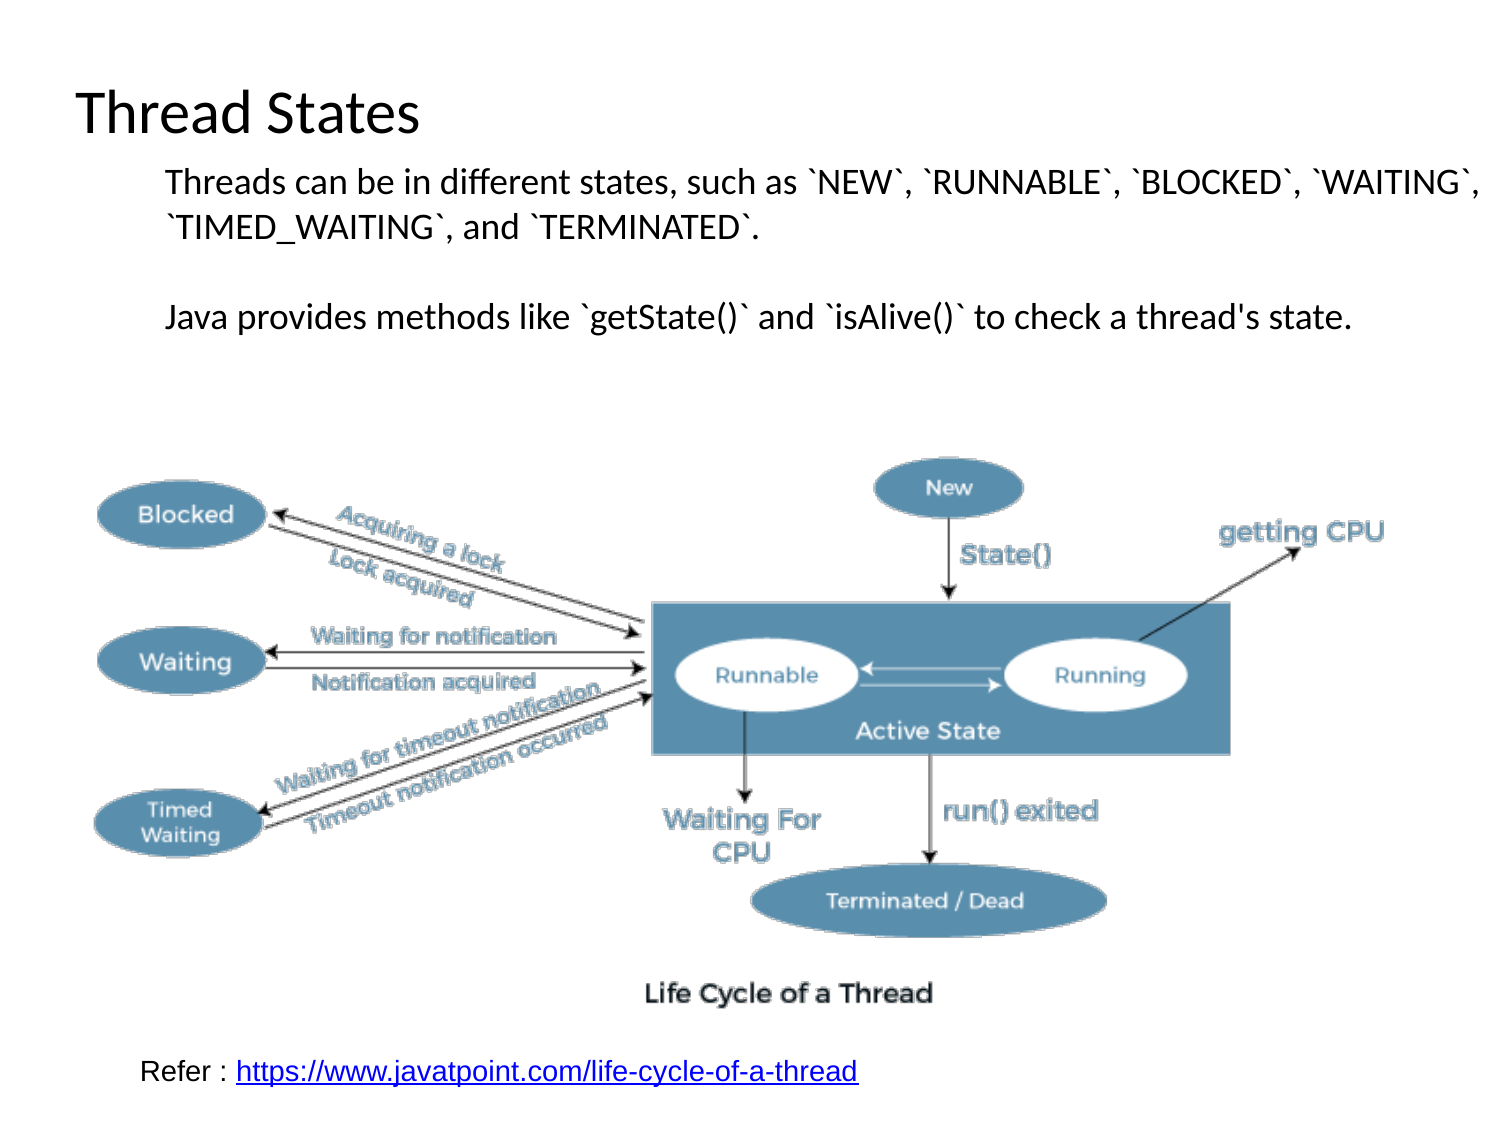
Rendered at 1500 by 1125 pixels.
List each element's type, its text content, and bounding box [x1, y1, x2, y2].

text_box Threads can be in different states, such as `NEW`, `RUNNABLE`, `BLOCKED`, `WAITING`, `TIMED_WAITING`, and `TERMINATED`. Java provides methods like `getState()` and `isAlive()` to check a thread's state. [150, 149, 1500, 390]
title Thread States [75, 15, 1425, 203]
picture [91, 445, 1414, 1012]
text_box Refer : https://www.javatpoint.com/life-cycle-of-a-thread [124, 1037, 1128, 1086]
